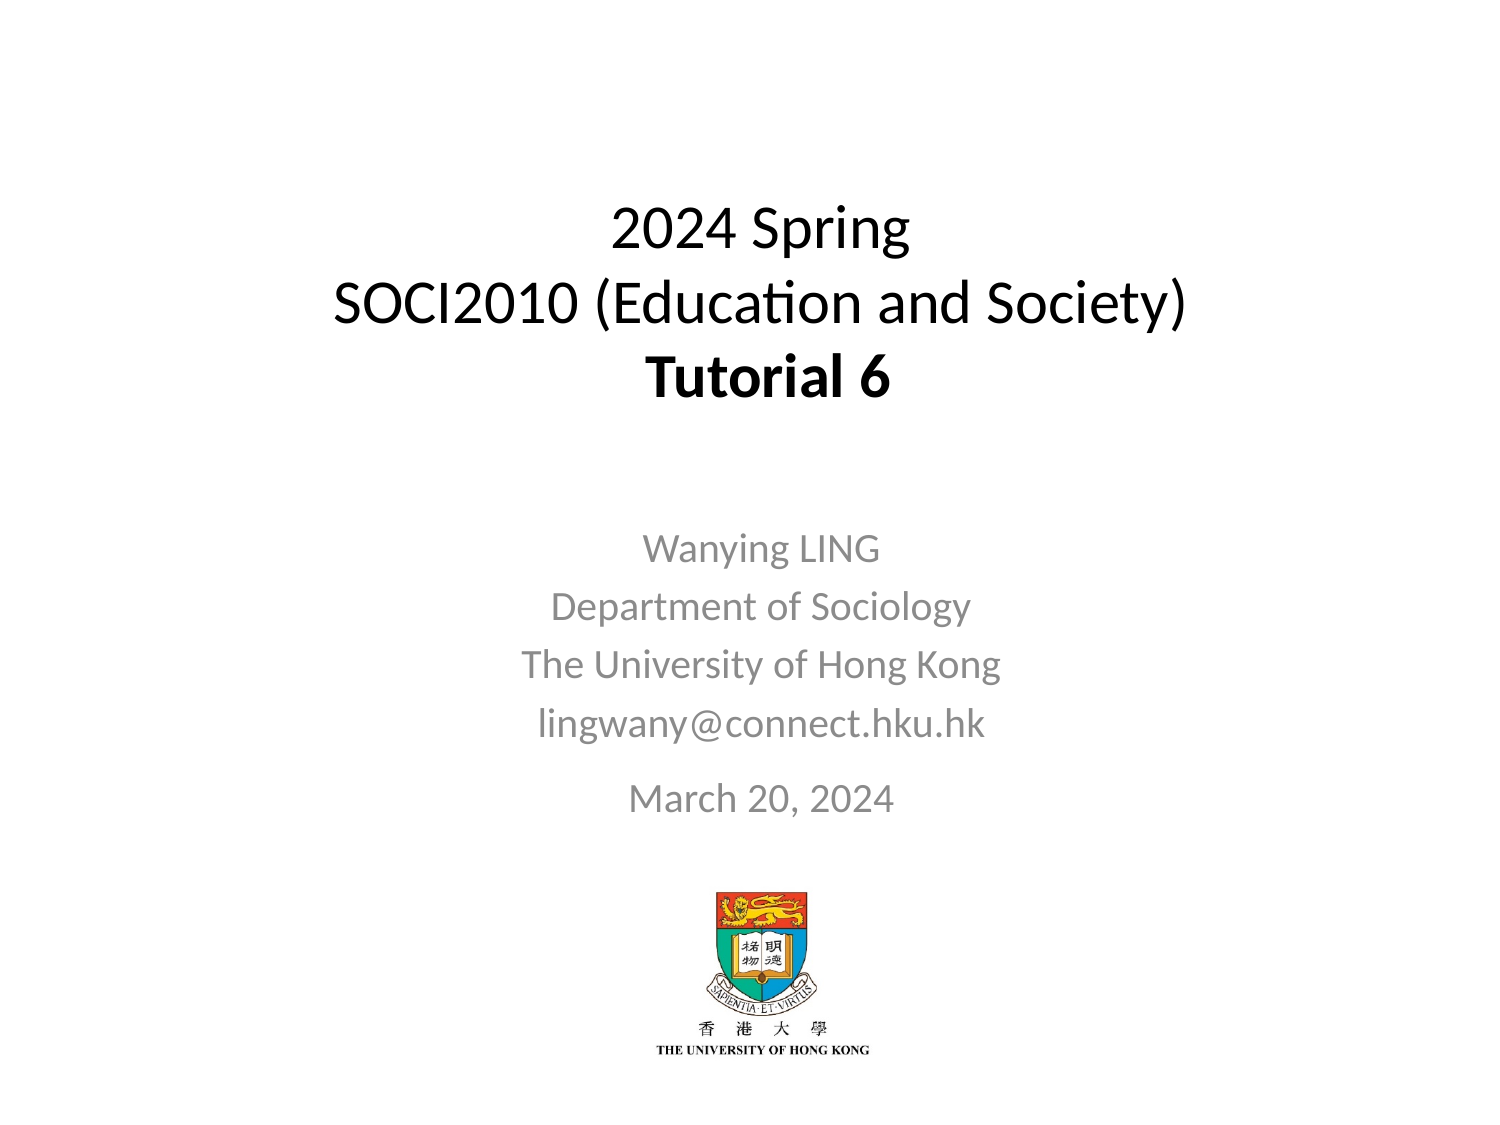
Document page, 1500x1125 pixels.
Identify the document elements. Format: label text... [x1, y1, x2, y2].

subtitle Wanying LING Department of Sociology The University of Hong Kong lingwany@connect.hku.hk March 20, 2024 [191, 364, 1331, 843]
picture [648, 869, 875, 1096]
title 2024 Spring SOCI2010 (Education and Society) Tutorial 6 [123, 125, 1399, 396]
